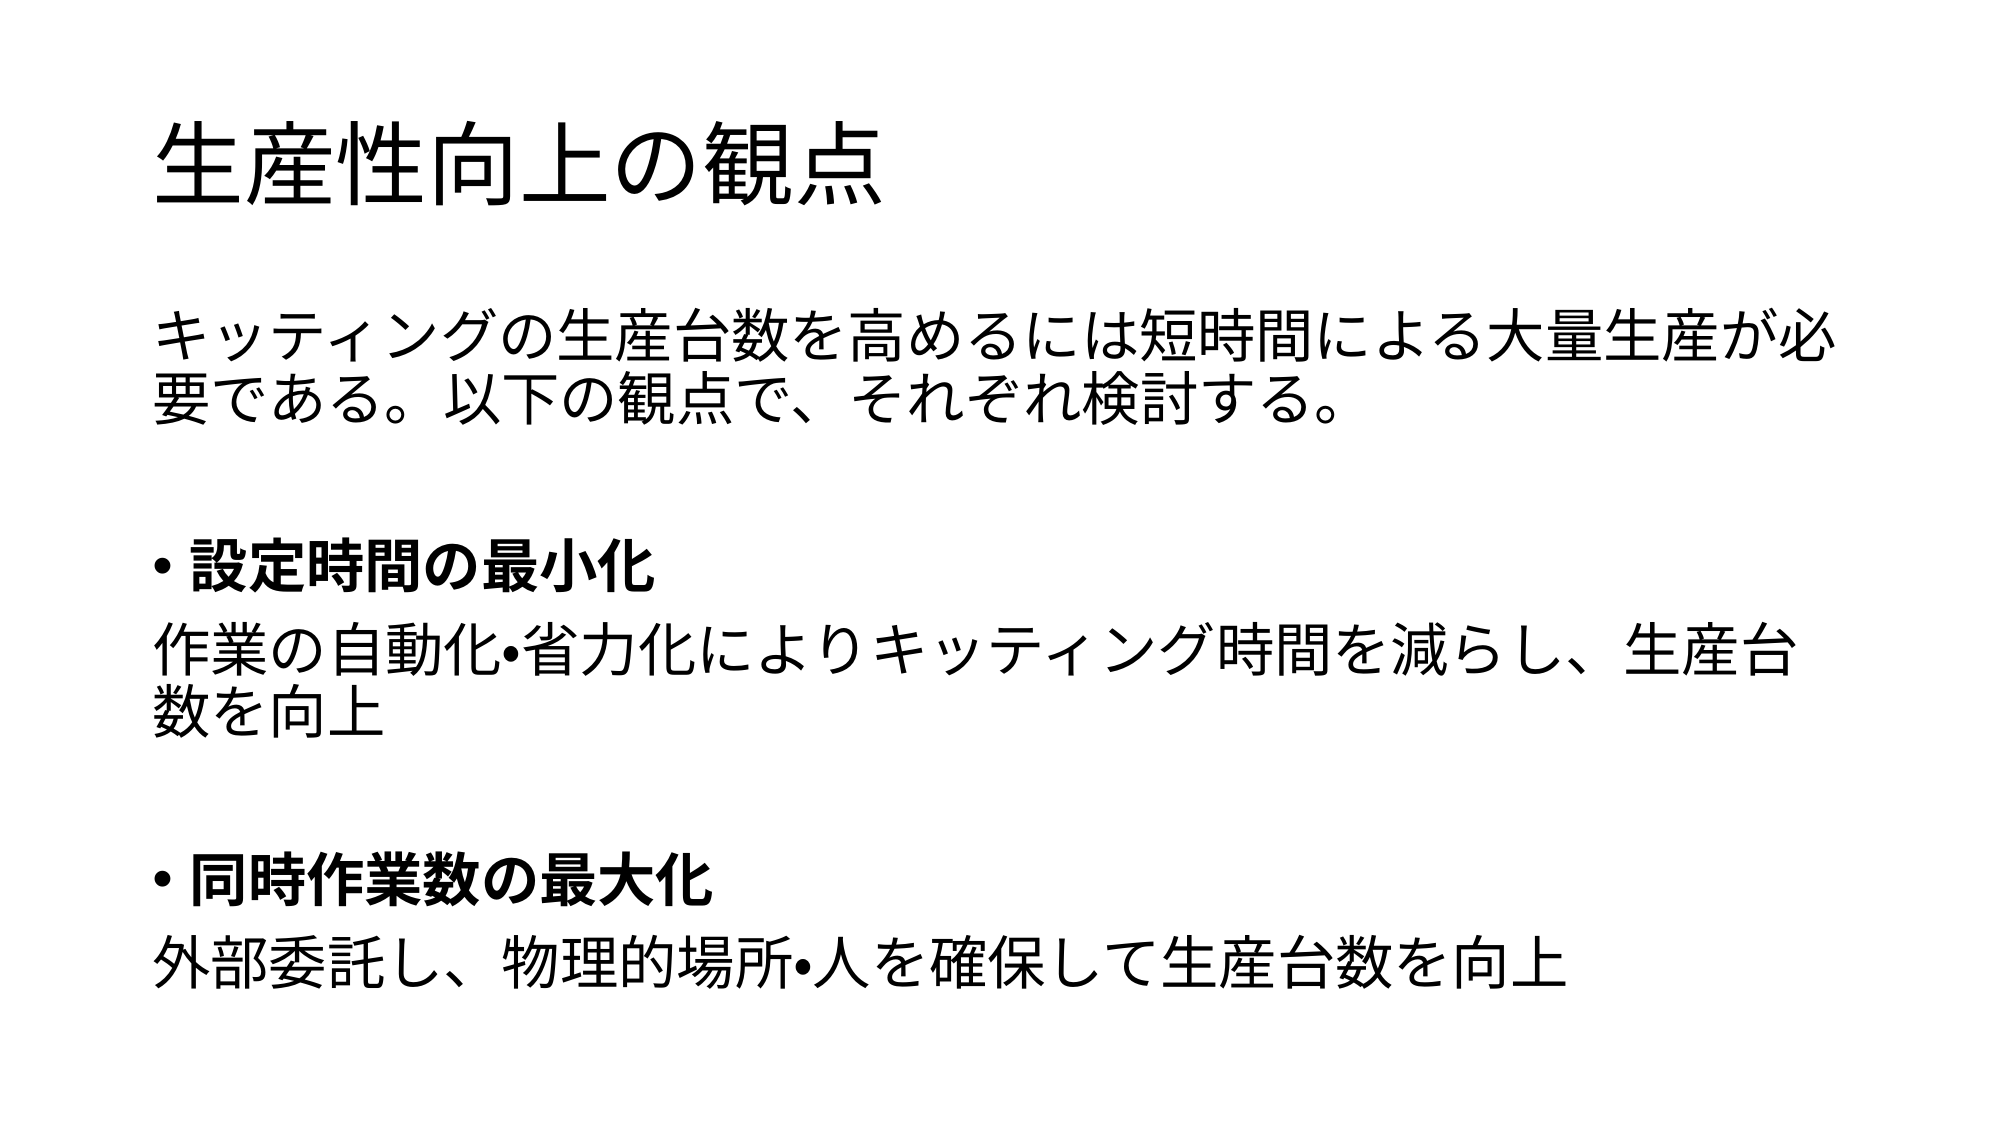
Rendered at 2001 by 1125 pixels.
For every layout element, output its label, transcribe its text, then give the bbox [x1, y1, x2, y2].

list キッティングの生産台数を高めるには短時間による大量生産が必要である。以下の観点で、それぞれ検討する。 設定時間の最小化 作業の自動化・省力化によりキッティング時間を減らし、生産台数を向上 同時作業数の最大化 外部委託し、物理的場所・人を確保して生産台数を向上 [137, 299, 1863, 1014]
title 生産性向上の観点 [137, 59, 1863, 278]
